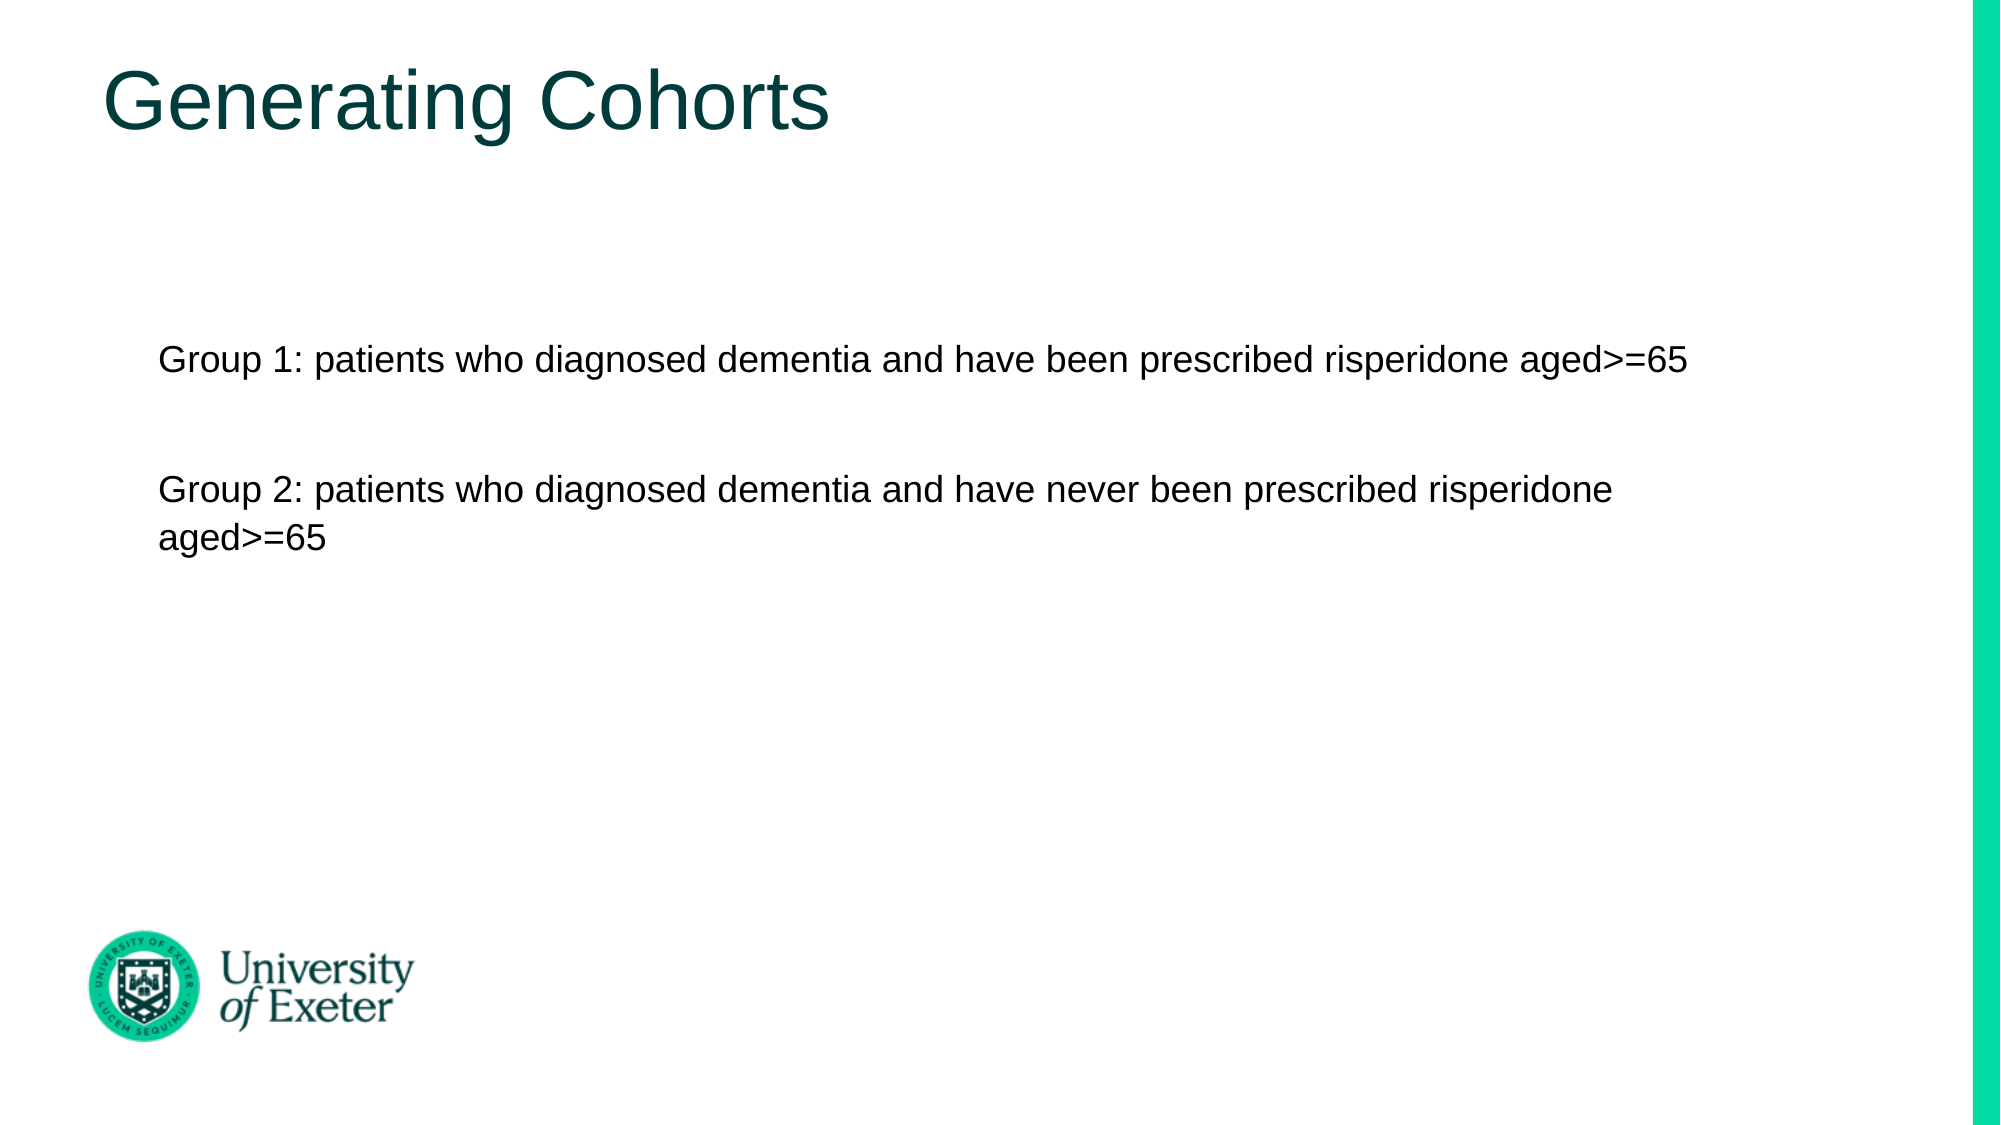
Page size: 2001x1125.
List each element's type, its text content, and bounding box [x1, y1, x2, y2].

picture [72, 868, 432, 1105]
title Generating Cohorts [86, 50, 1942, 152]
text_box Group 1: patients who diagnosed dementia and have been prescribed risperidone aged>=65 Group 2: patients who diagnosed dementia and have never been prescribed risperidone aged>=65 [143, 324, 1742, 566]
